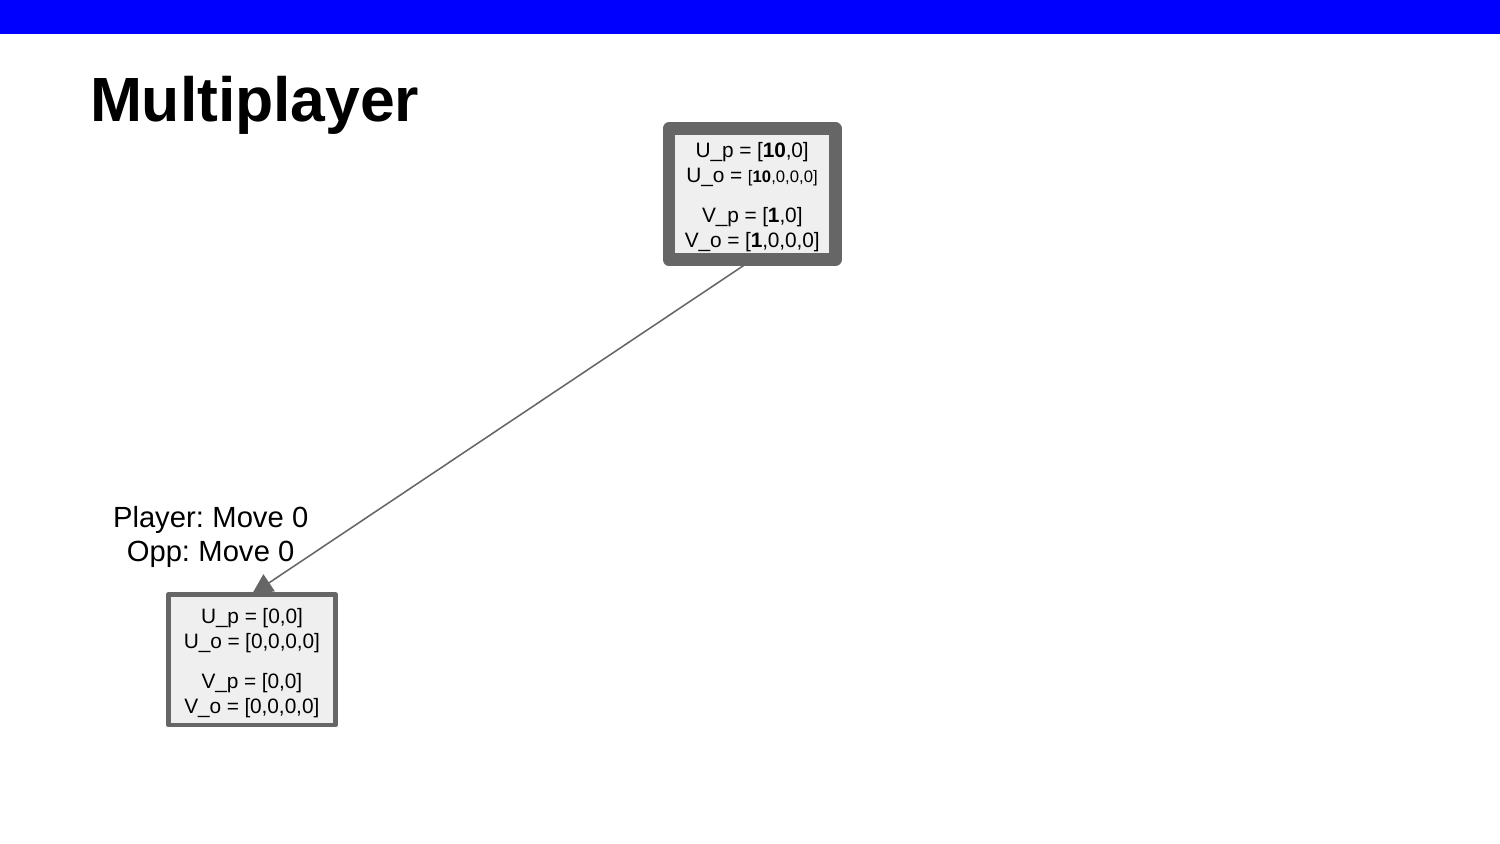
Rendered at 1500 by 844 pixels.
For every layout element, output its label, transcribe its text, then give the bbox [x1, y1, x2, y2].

text_box U_p = [10,0] U_o = [10,0,0,0] V_p = [1,0] V_o = [1,0,0,0] [668, 128, 836, 260]
title Multiplayer [75, 8, 1425, 150]
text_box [251, 259, 753, 595]
text_box Player: Move 0 Opp: Move 0 [74, 482, 246, 559]
text_box U_p = [0,0] U_o = [0,0,0,0] V_p = [0,0] V_o = [0,0,0,0] [168, 594, 336, 726]
